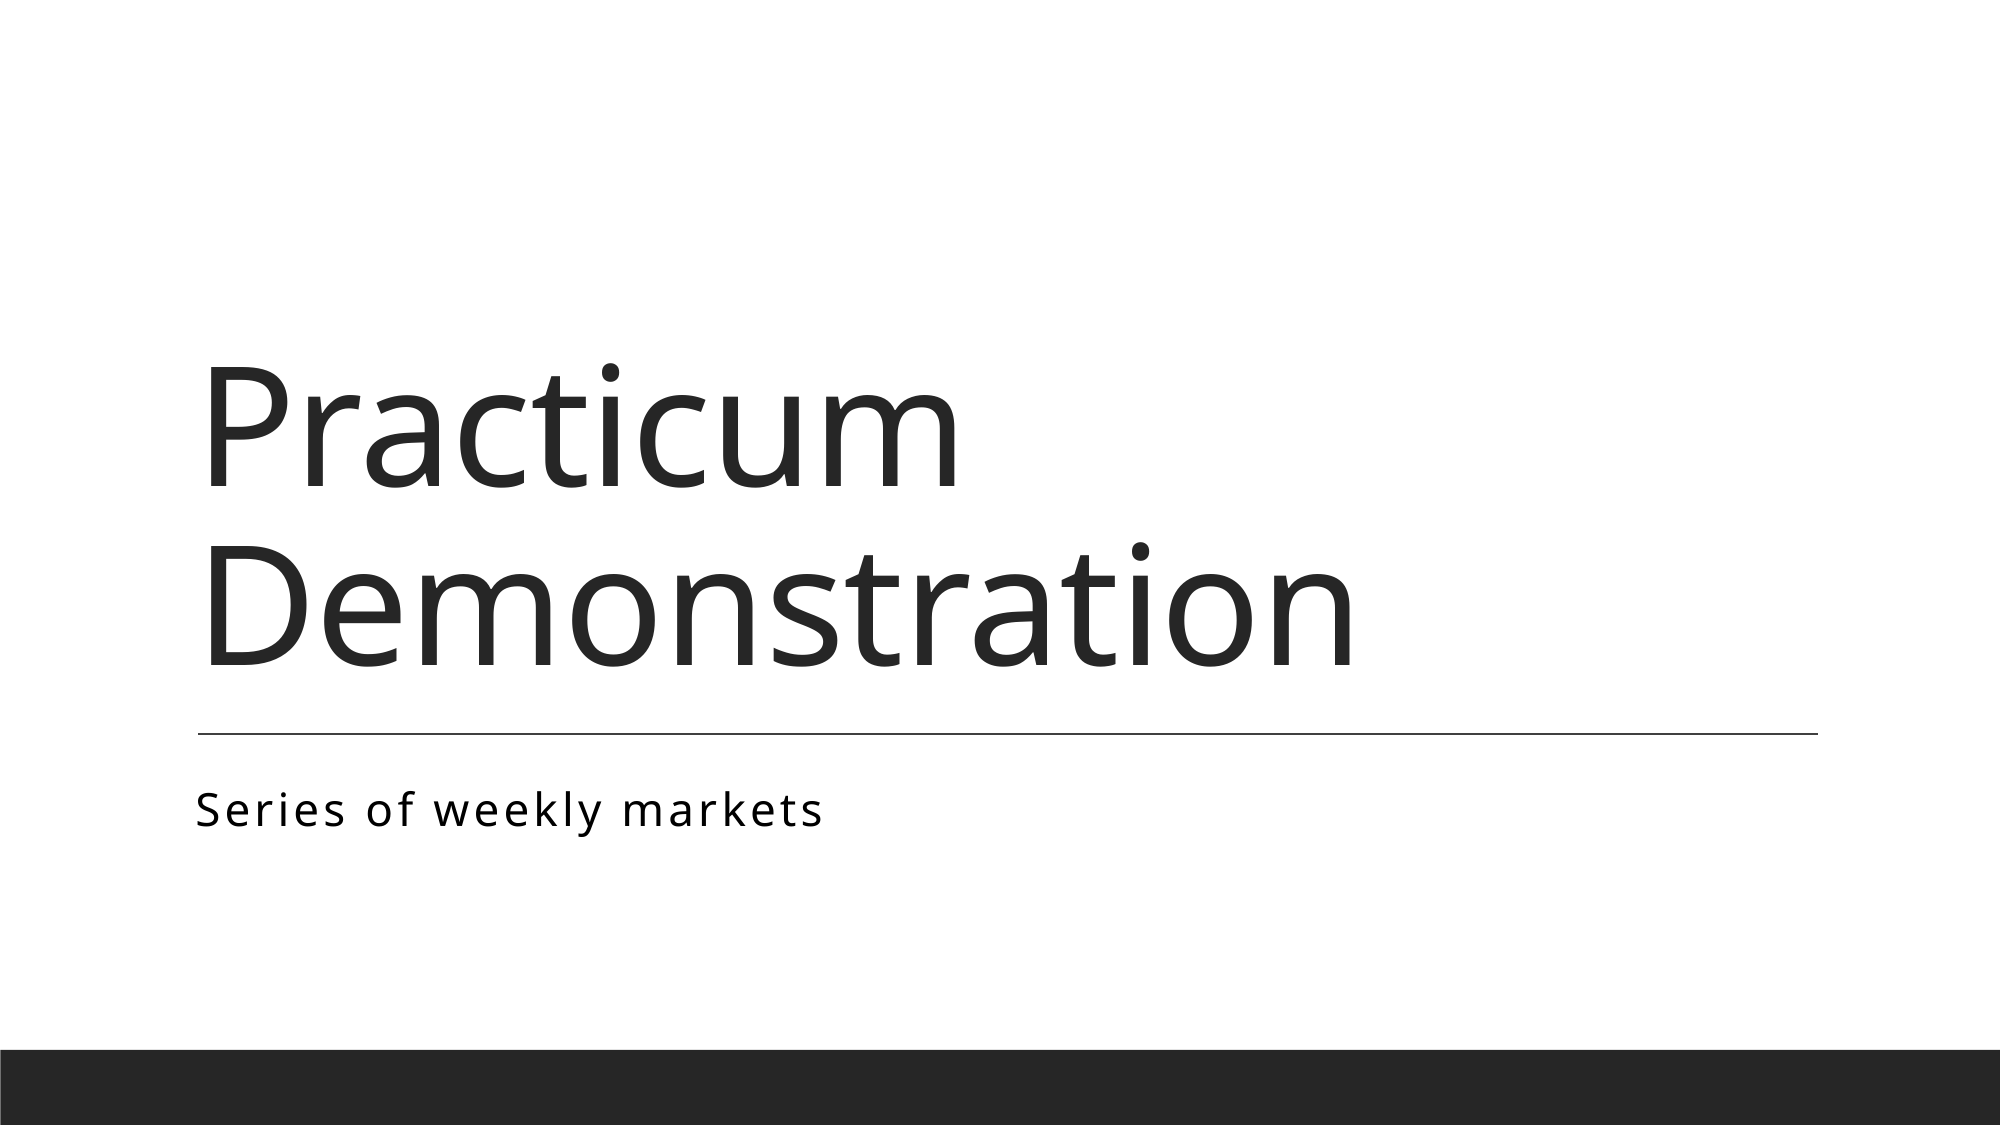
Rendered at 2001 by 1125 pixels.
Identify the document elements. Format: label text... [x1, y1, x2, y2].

subtitle Series of weekly markets [180, 761, 1831, 1016]
title Practicum Demonstration [180, 124, 1830, 710]
